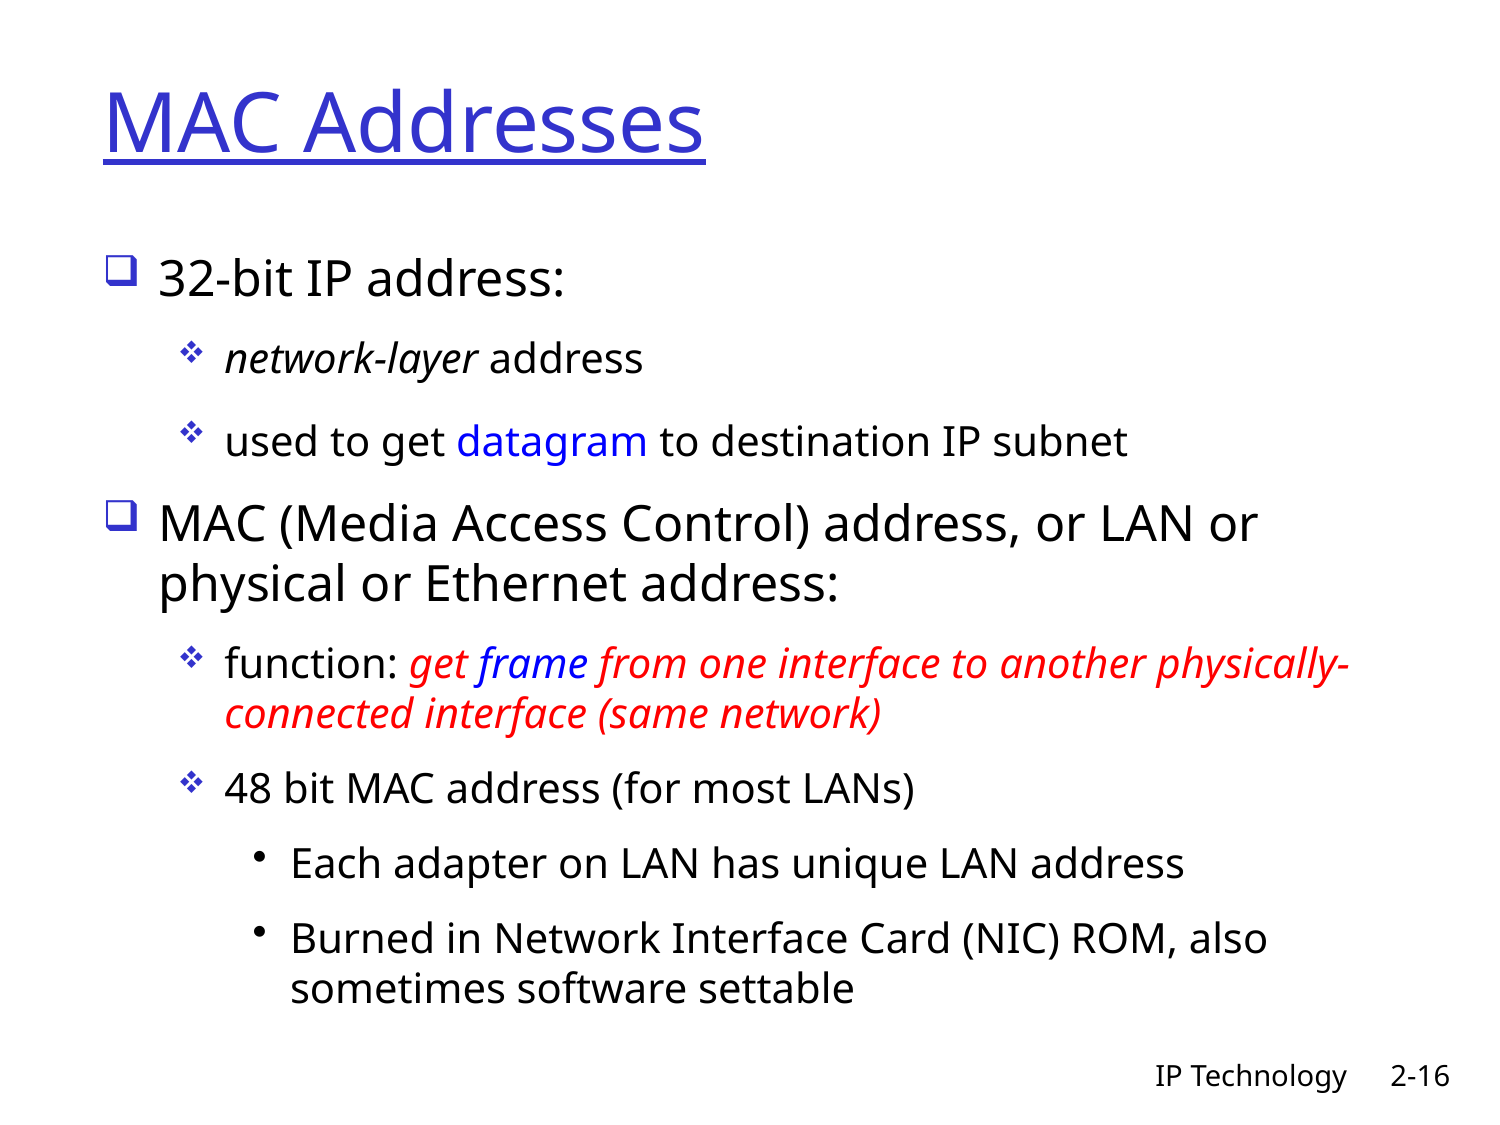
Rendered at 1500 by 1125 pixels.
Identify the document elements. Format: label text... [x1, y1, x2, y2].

title MAC Addresses [87, 37, 1363, 202]
footer IP Technology [887, 1049, 1362, 1125]
slide_number 2-16 [1362, 1049, 1466, 1125]
list 32-bit IP address: network-layer address used to get datagram to destination IP subnet MAC (Media Access Control) address, or LAN or physical or Ethernet address: function: get frame from one interface to another physically-connected interface (same network) 48 bit MAC address (for most LANs) Each adapter on LAN has unique LAN address Burned in Network Interface Card (NIC) ROM, also sometimes software settable [87, 238, 1441, 1071]
